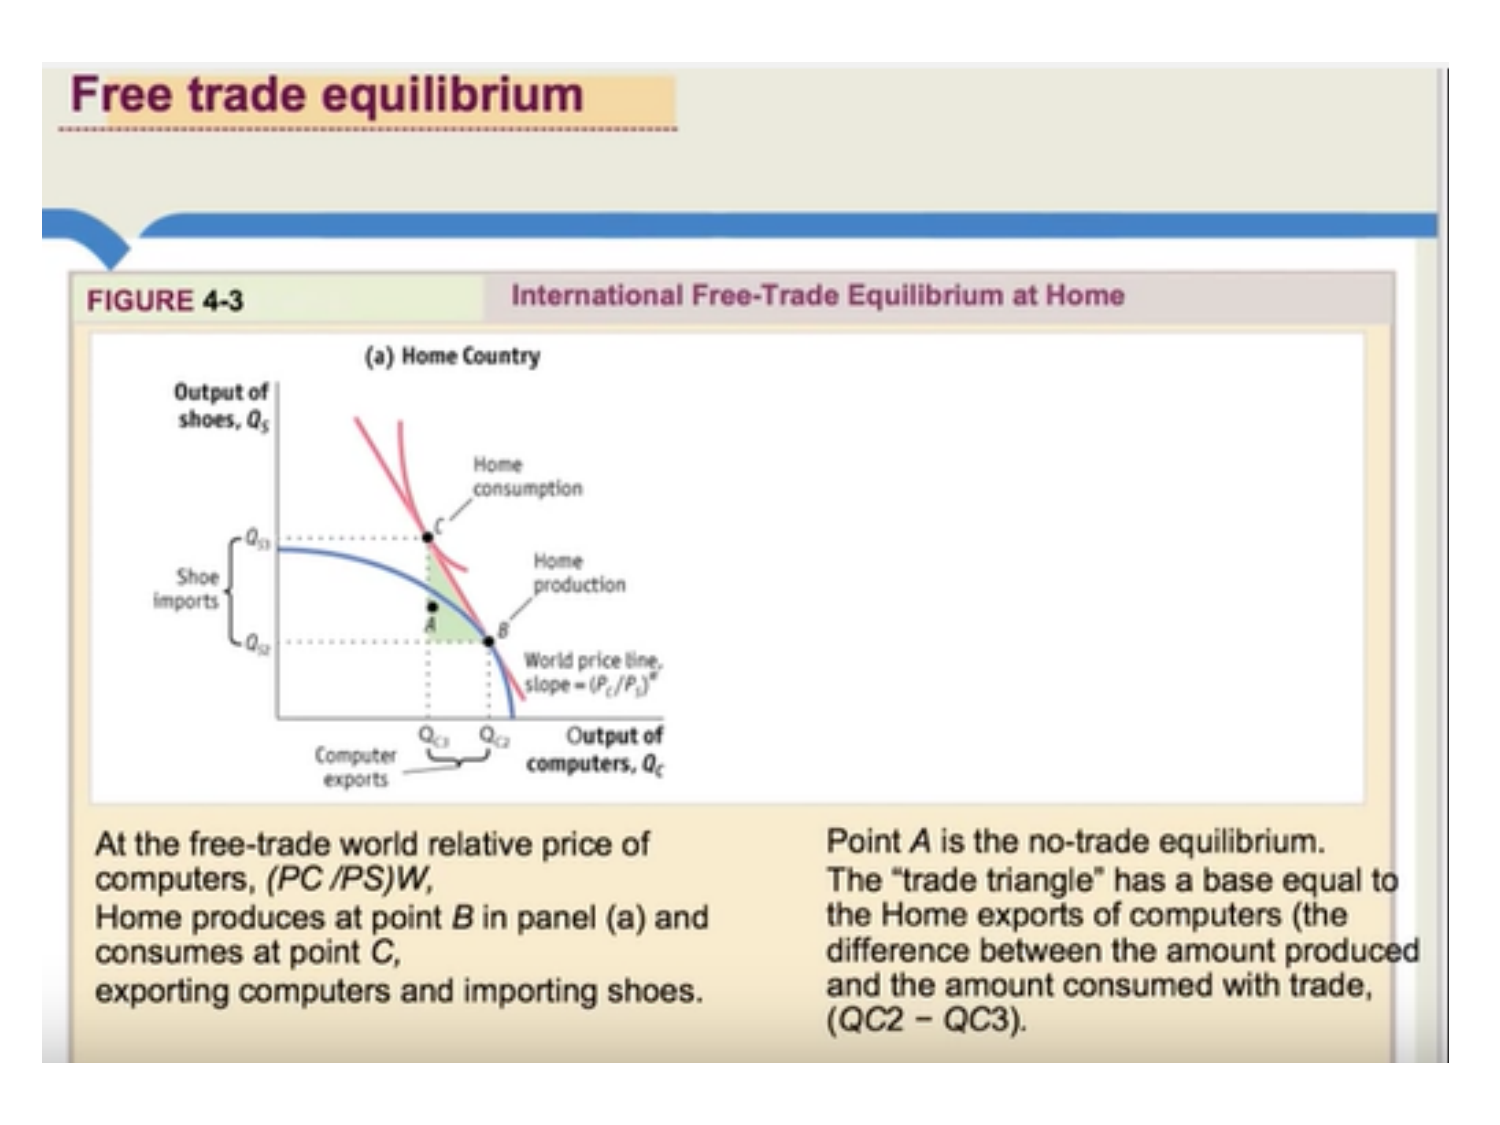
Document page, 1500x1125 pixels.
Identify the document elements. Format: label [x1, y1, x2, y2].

picture [41, 62, 1450, 1063]
